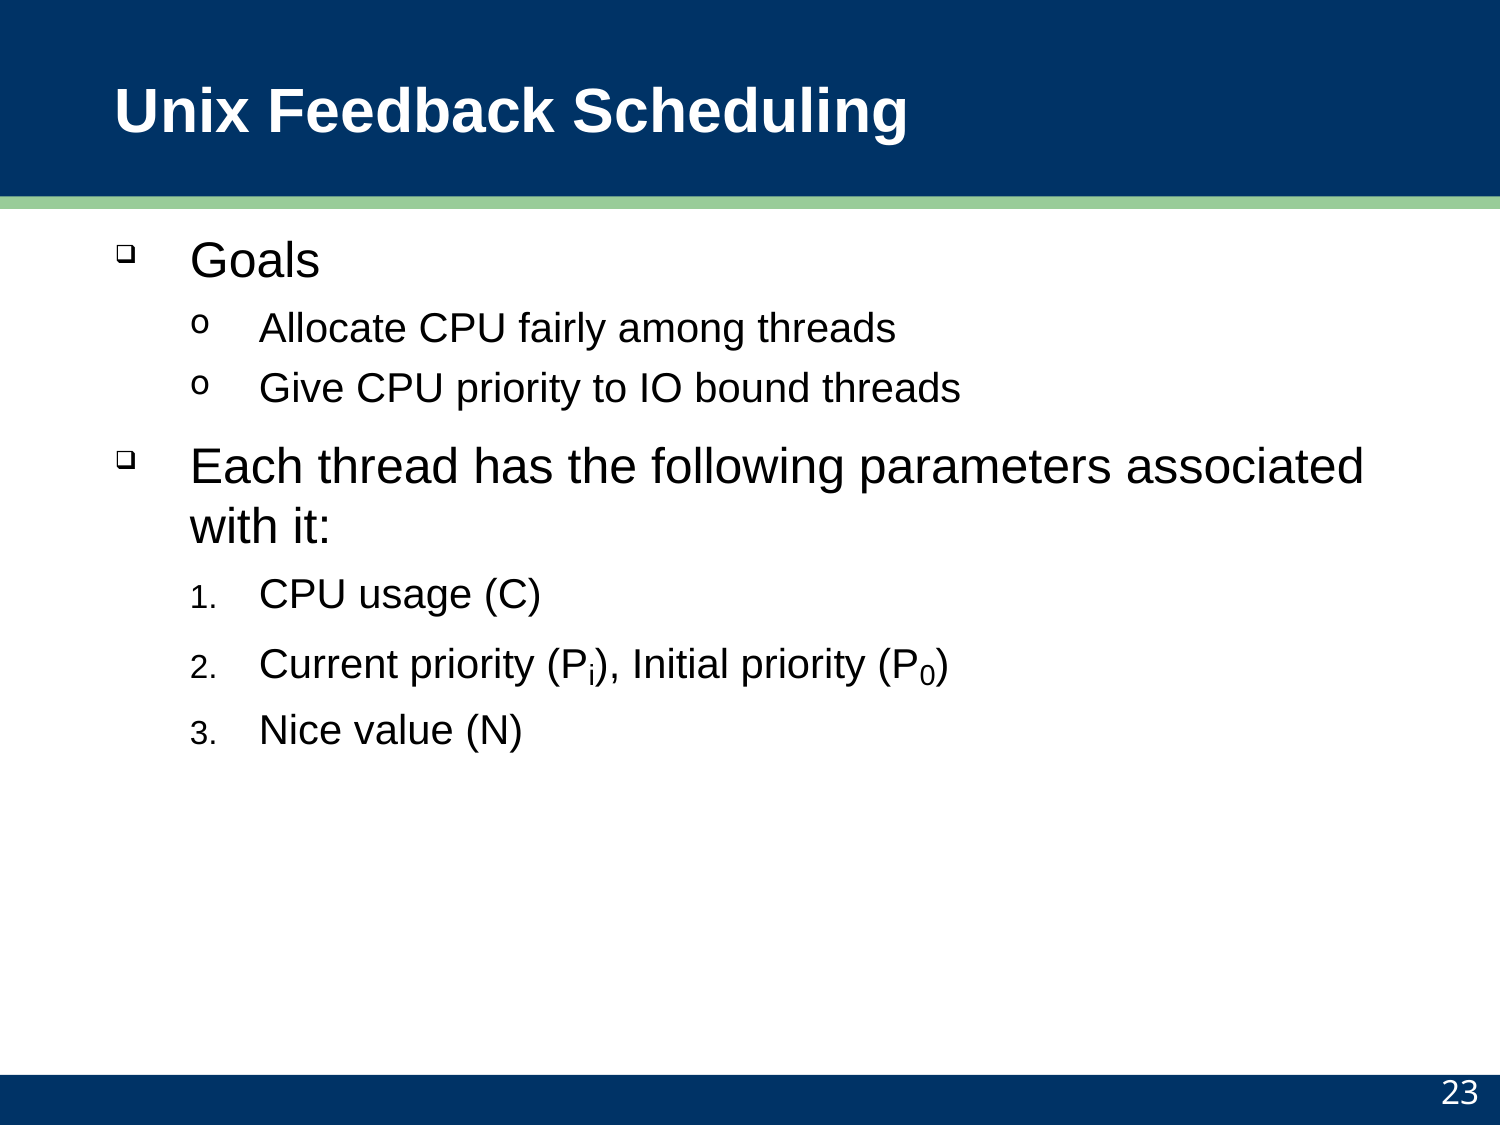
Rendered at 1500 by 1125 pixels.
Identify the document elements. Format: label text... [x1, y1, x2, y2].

title Unix Feedback Scheduling [99, 7, 1400, 208]
slide_number 23 [1181, 1076, 1495, 1124]
list Goals Allocate CPU fairly among threads Give CPU priority to IO bound threads Each thread has the following parameters associated with it: CPU usage (C) Current priority (Pi), Initial priority (P0) Nice value (N) [99, 220, 1400, 1071]
